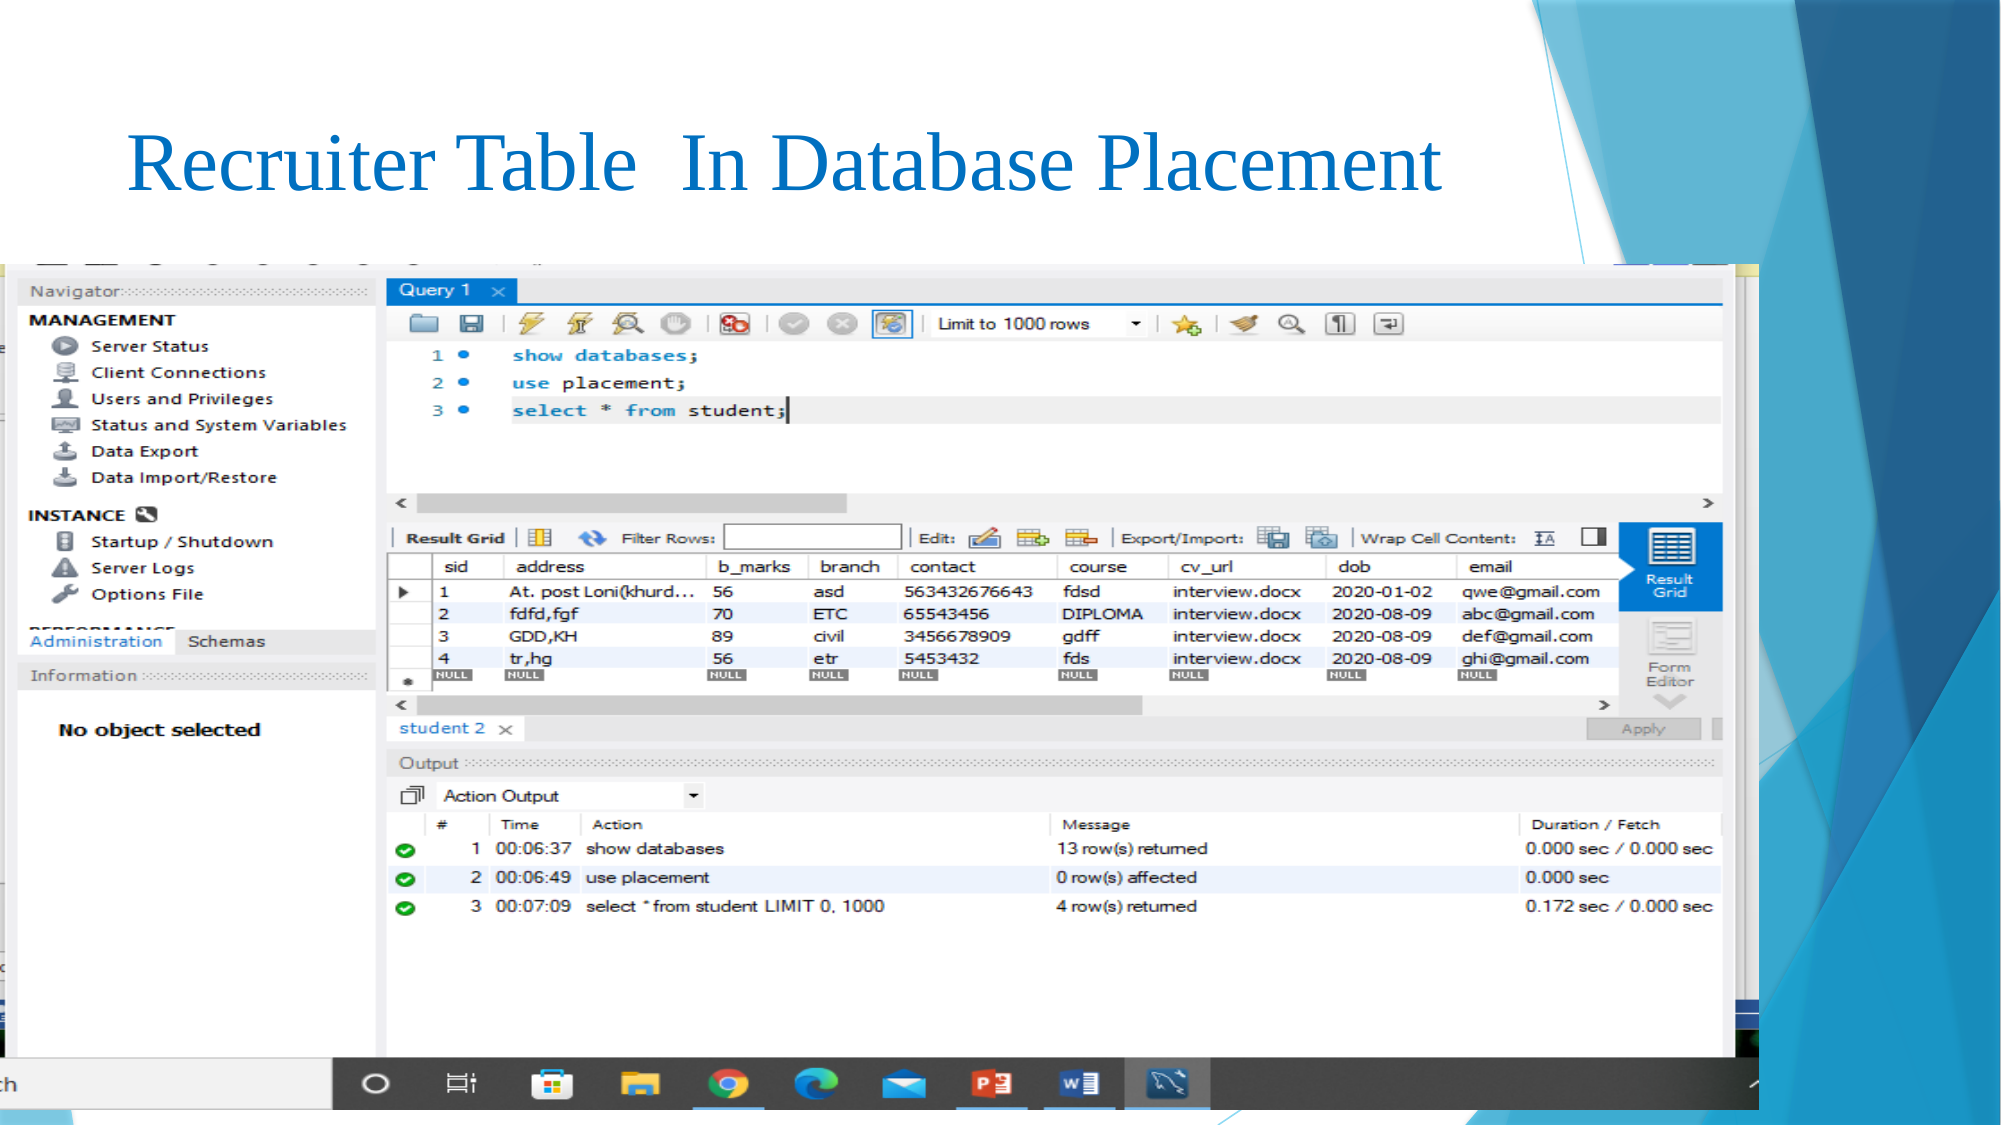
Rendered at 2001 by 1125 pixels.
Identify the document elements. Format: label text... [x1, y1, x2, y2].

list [0, 264, 1759, 1110]
title Recruiter Table In Database Placement [111, 99, 1522, 264]
